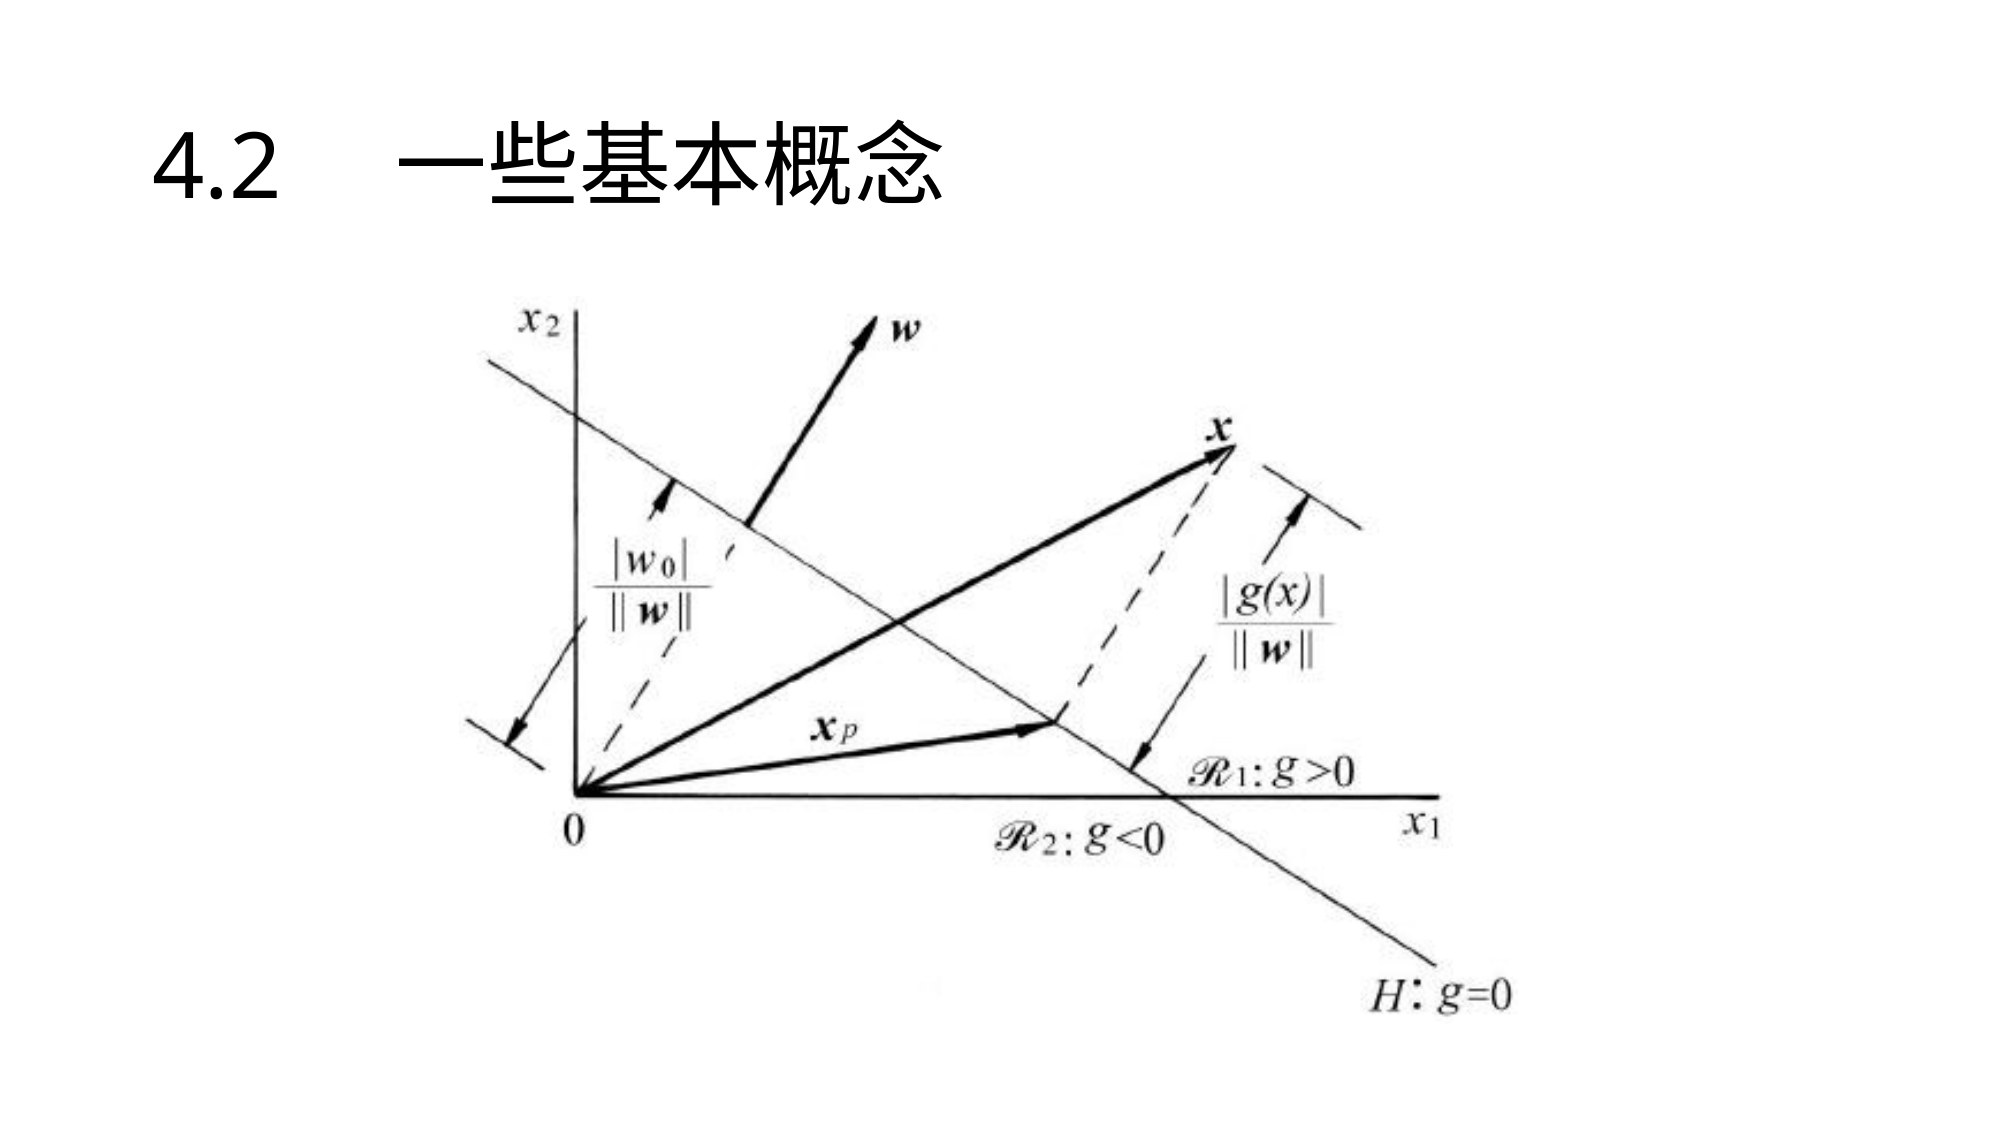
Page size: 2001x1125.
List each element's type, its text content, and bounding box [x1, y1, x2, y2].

picture [459, 296, 1518, 1024]
title 4.2 一些基本概念 [137, 59, 1863, 278]
